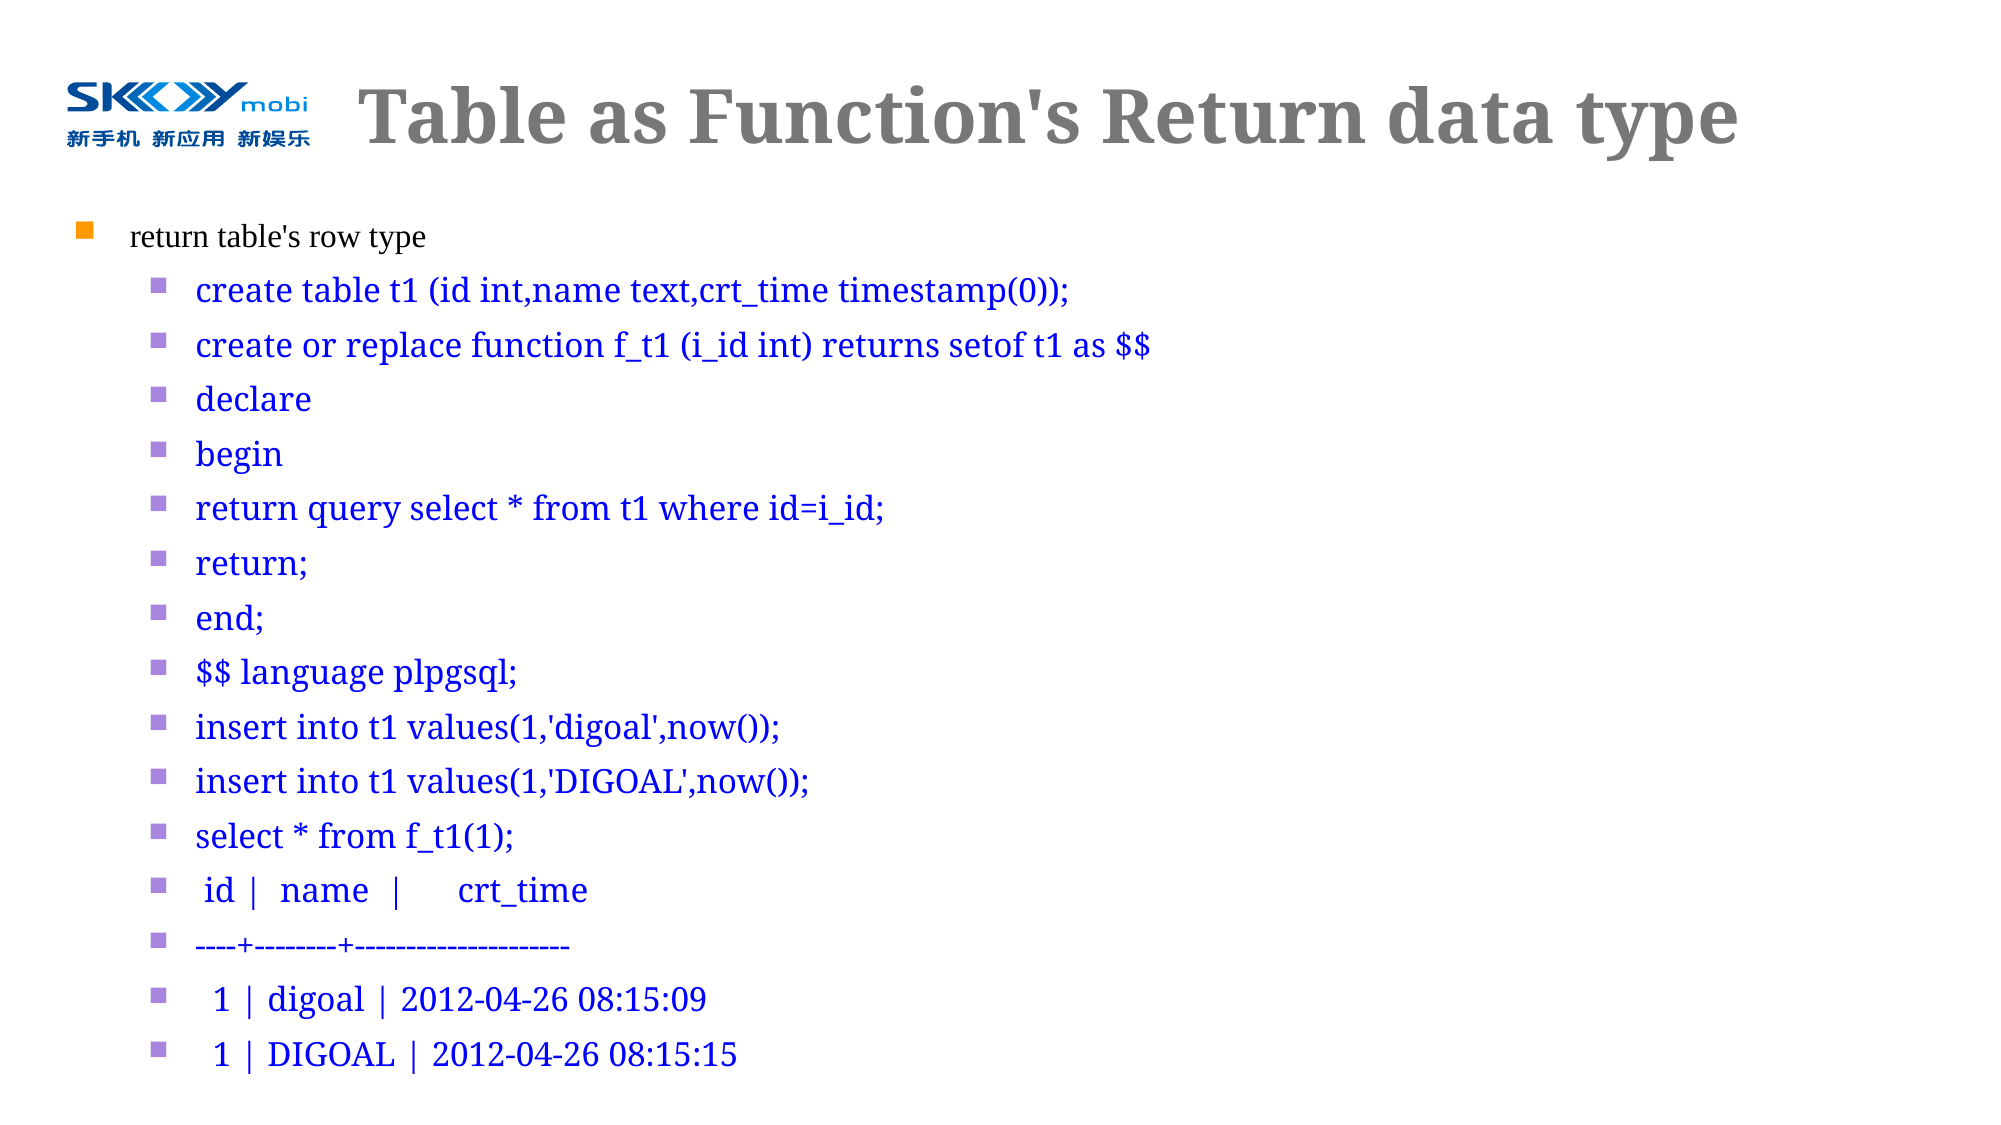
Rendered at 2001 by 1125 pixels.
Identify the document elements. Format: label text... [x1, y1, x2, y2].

list return table's row type create table t1 (id int,name text,crt_time timestamp(0)); create or replace function f_t1 (i_id int) returns setof t1 as $$ declare begin return query select * from t1 where id=i_id; return; end; $$ language plpgsql; insert into t1 values(1,'digoal',now()); insert into t1 values(1,'DIGOAL',now()); select * from f_t1(1); id | name | crt_time ----+--------+--------------------- 1 | digoal | 2012-04-26 08:15:09 1 | DIGOAL | 2012-04-26 08:15:15 [58, 198, 1426, 1020]
title Table as Function's Return data type [343, 60, 1901, 167]
